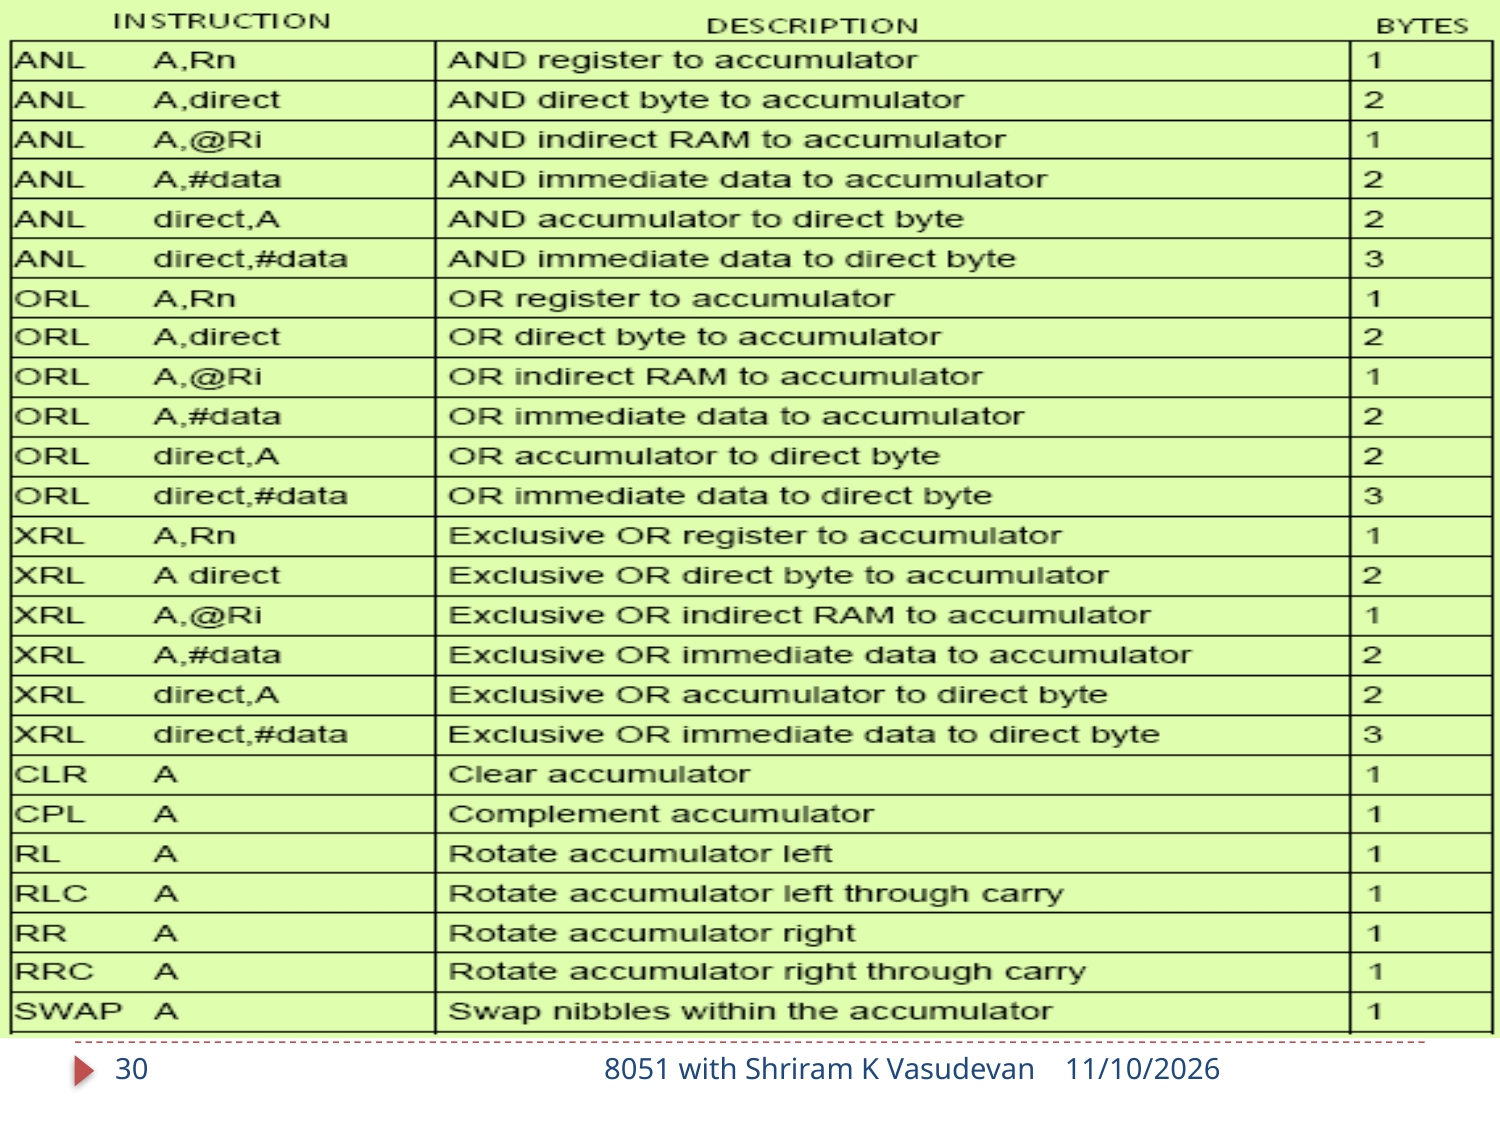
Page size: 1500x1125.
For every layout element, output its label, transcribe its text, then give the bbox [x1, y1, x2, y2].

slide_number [1051, 1052, 1426, 1103]
picture [0, 0, 1500, 1038]
footer 8051 with Shriram K Vasudevan [475, 1052, 1051, 1103]
slide_number 30 [100, 1052, 426, 1103]
